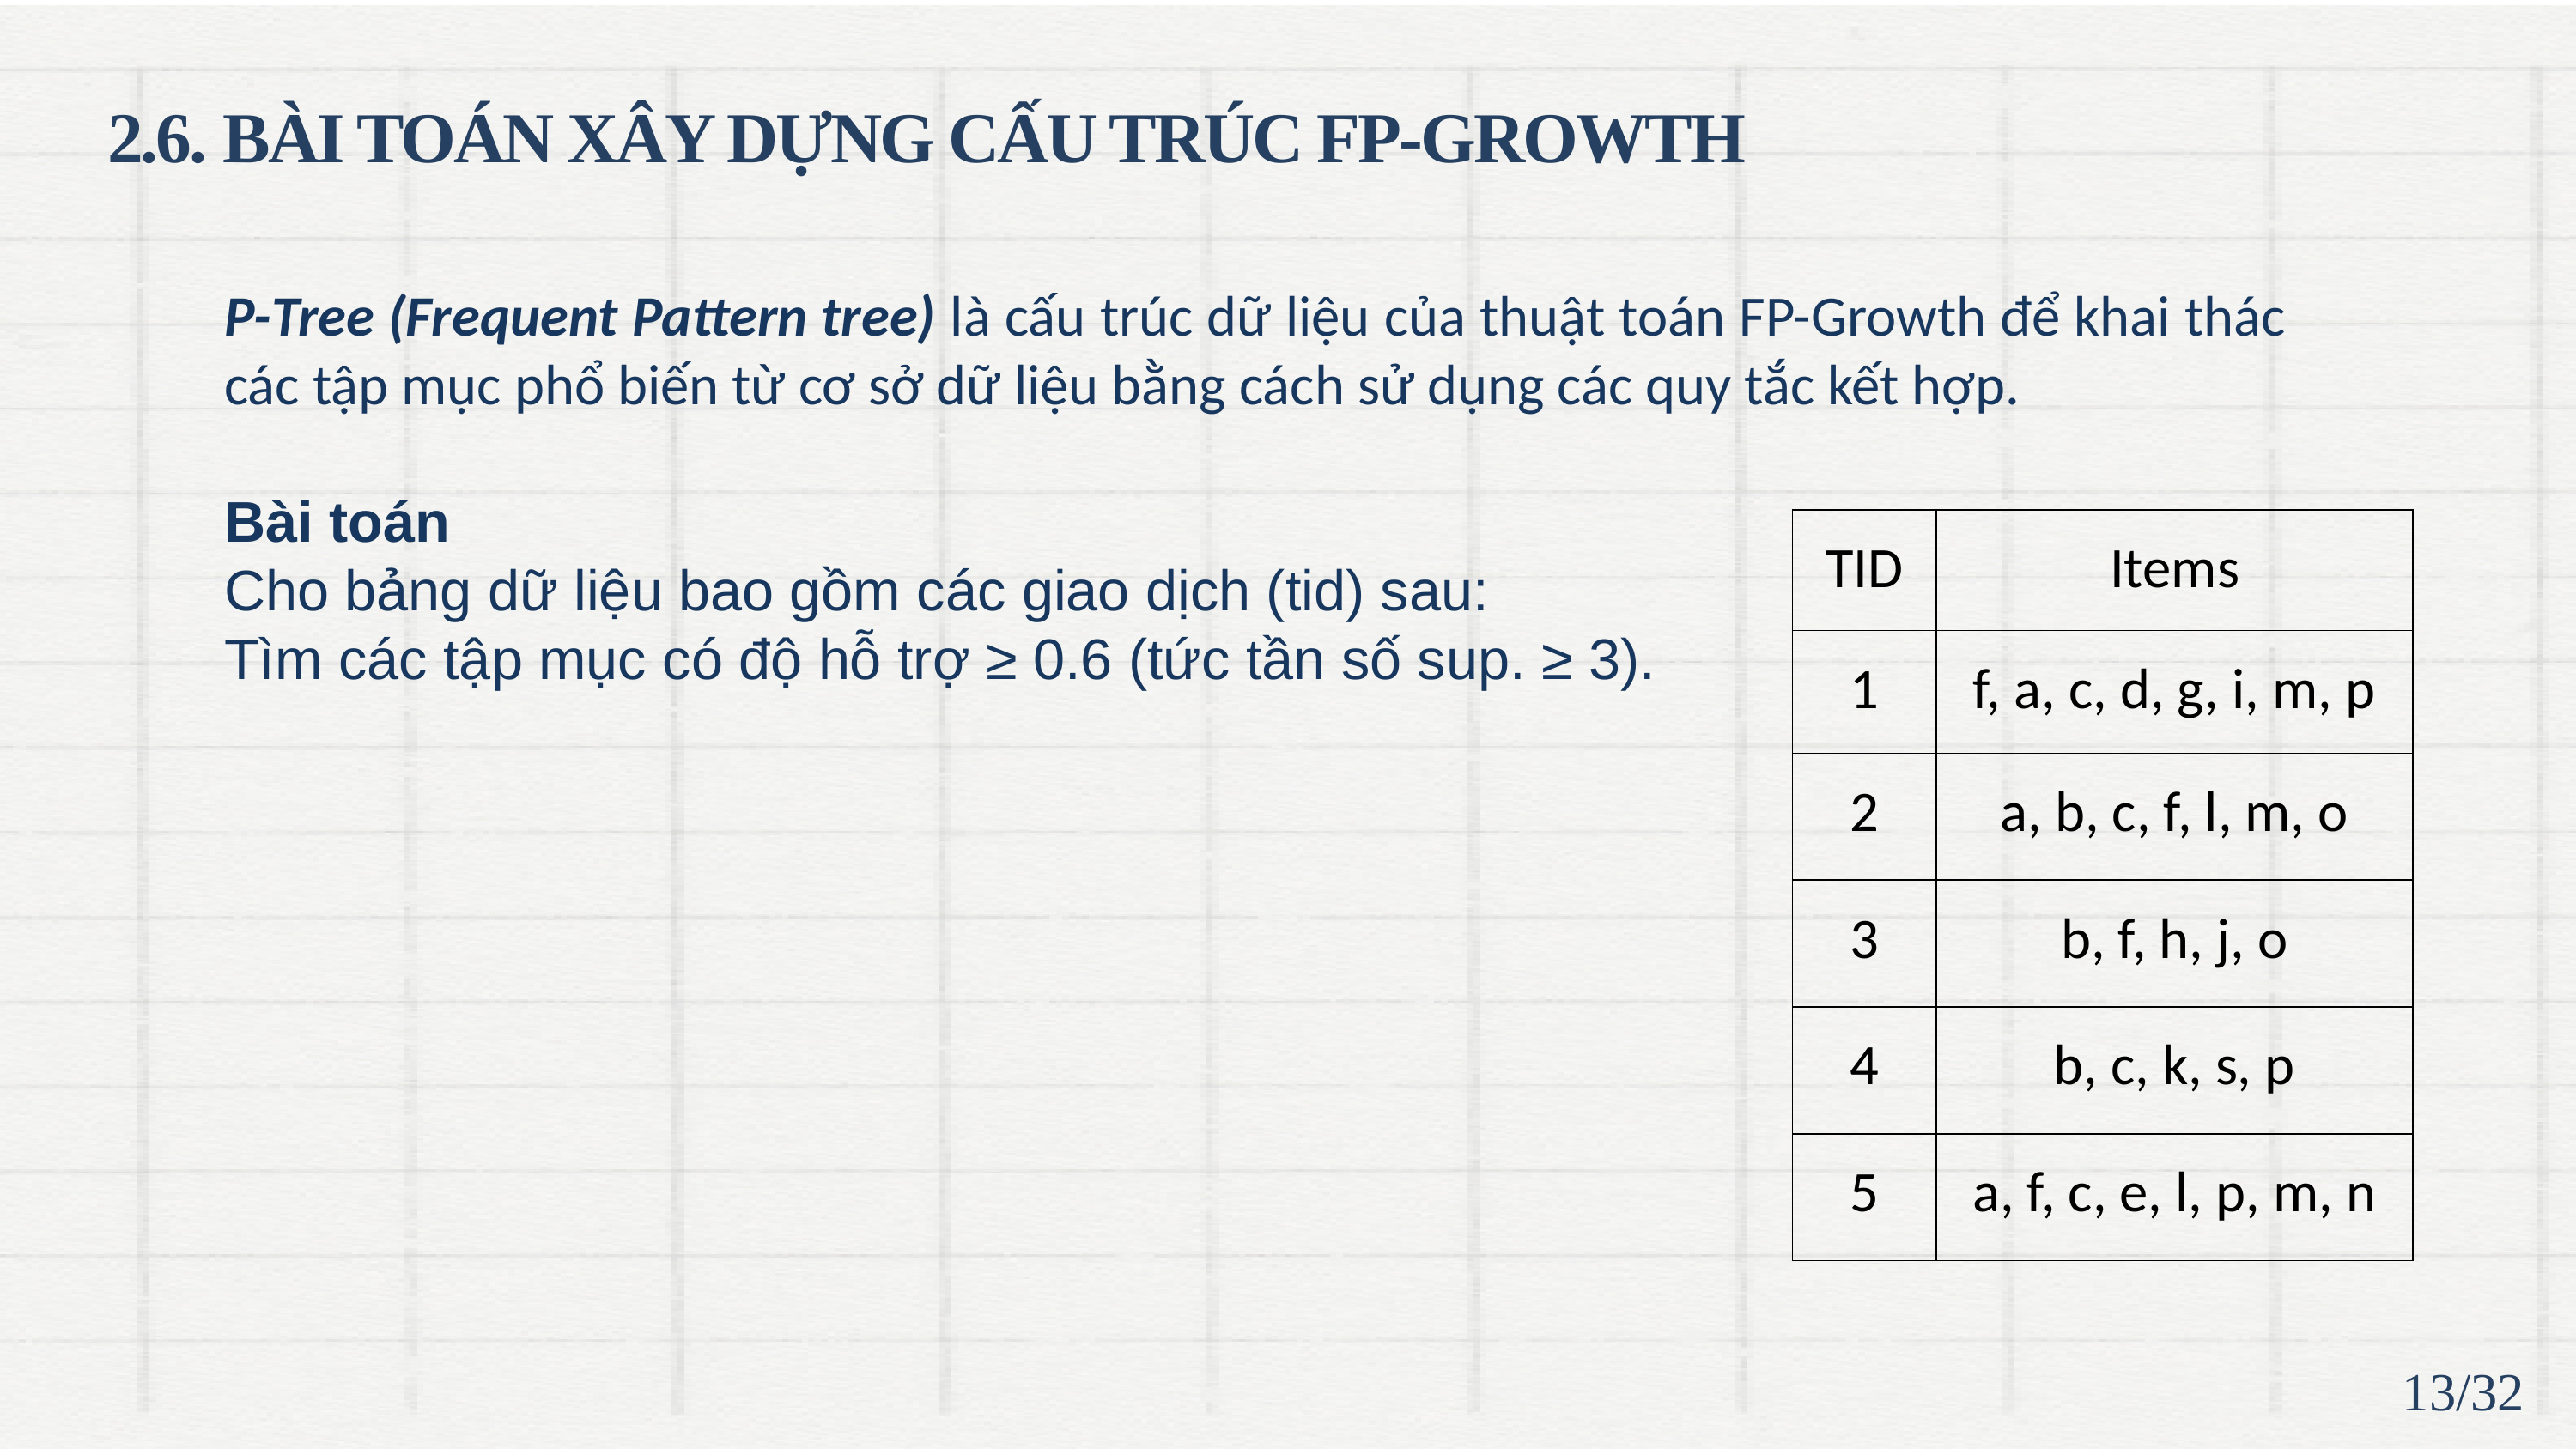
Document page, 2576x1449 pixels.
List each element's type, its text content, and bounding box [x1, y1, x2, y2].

table_cell 2 [1793, 754, 1935, 879]
table_header TID [1793, 511, 1935, 630]
table_cell a, f, c, e, l, p, m, n [1937, 1135, 2412, 1260]
text_box P-Tree (Frequent Pattern tree) là cấu trúc dữ liệu của thuật toán FP-Growth để khai thác các tập mục phổ biến từ cơ sở dữ liệu bằng cách sử dụng các quy tắc kết hợp. Bài toán Cho bảng dữ liệu bao gồm các giao dịch (tid) sau: Tìm các tập mục có độ hỗ trợ ≥ 0.6 (tức tần số sup. ≥ 3). [180, 218, 2331, 821]
table_cell a, b, c, f, l, m, o [1937, 754, 2412, 879]
table_cell b, c, k, s, p [1937, 1008, 2412, 1133]
table_cell 4 [1793, 1008, 1935, 1133]
text_box 13/32 [2402, 1367, 2538, 1422]
table_cell 5 [1793, 1135, 1935, 1260]
table_cell b, f, h, j, o [1937, 881, 2412, 1006]
text_box 2.6. BÀI TOÁN XÂY DỰNG CẤU TRÚC FP-GROWTH [106, 91, 1991, 178]
table_header Items [1937, 511, 2412, 630]
table_cell f, a, c, d, g, i, m, p [1937, 631, 2412, 753]
table_cell 1 [1793, 631, 1935, 753]
text_box [0, 5, 2576, 1449]
table_cell 3 [1793, 881, 1935, 1006]
